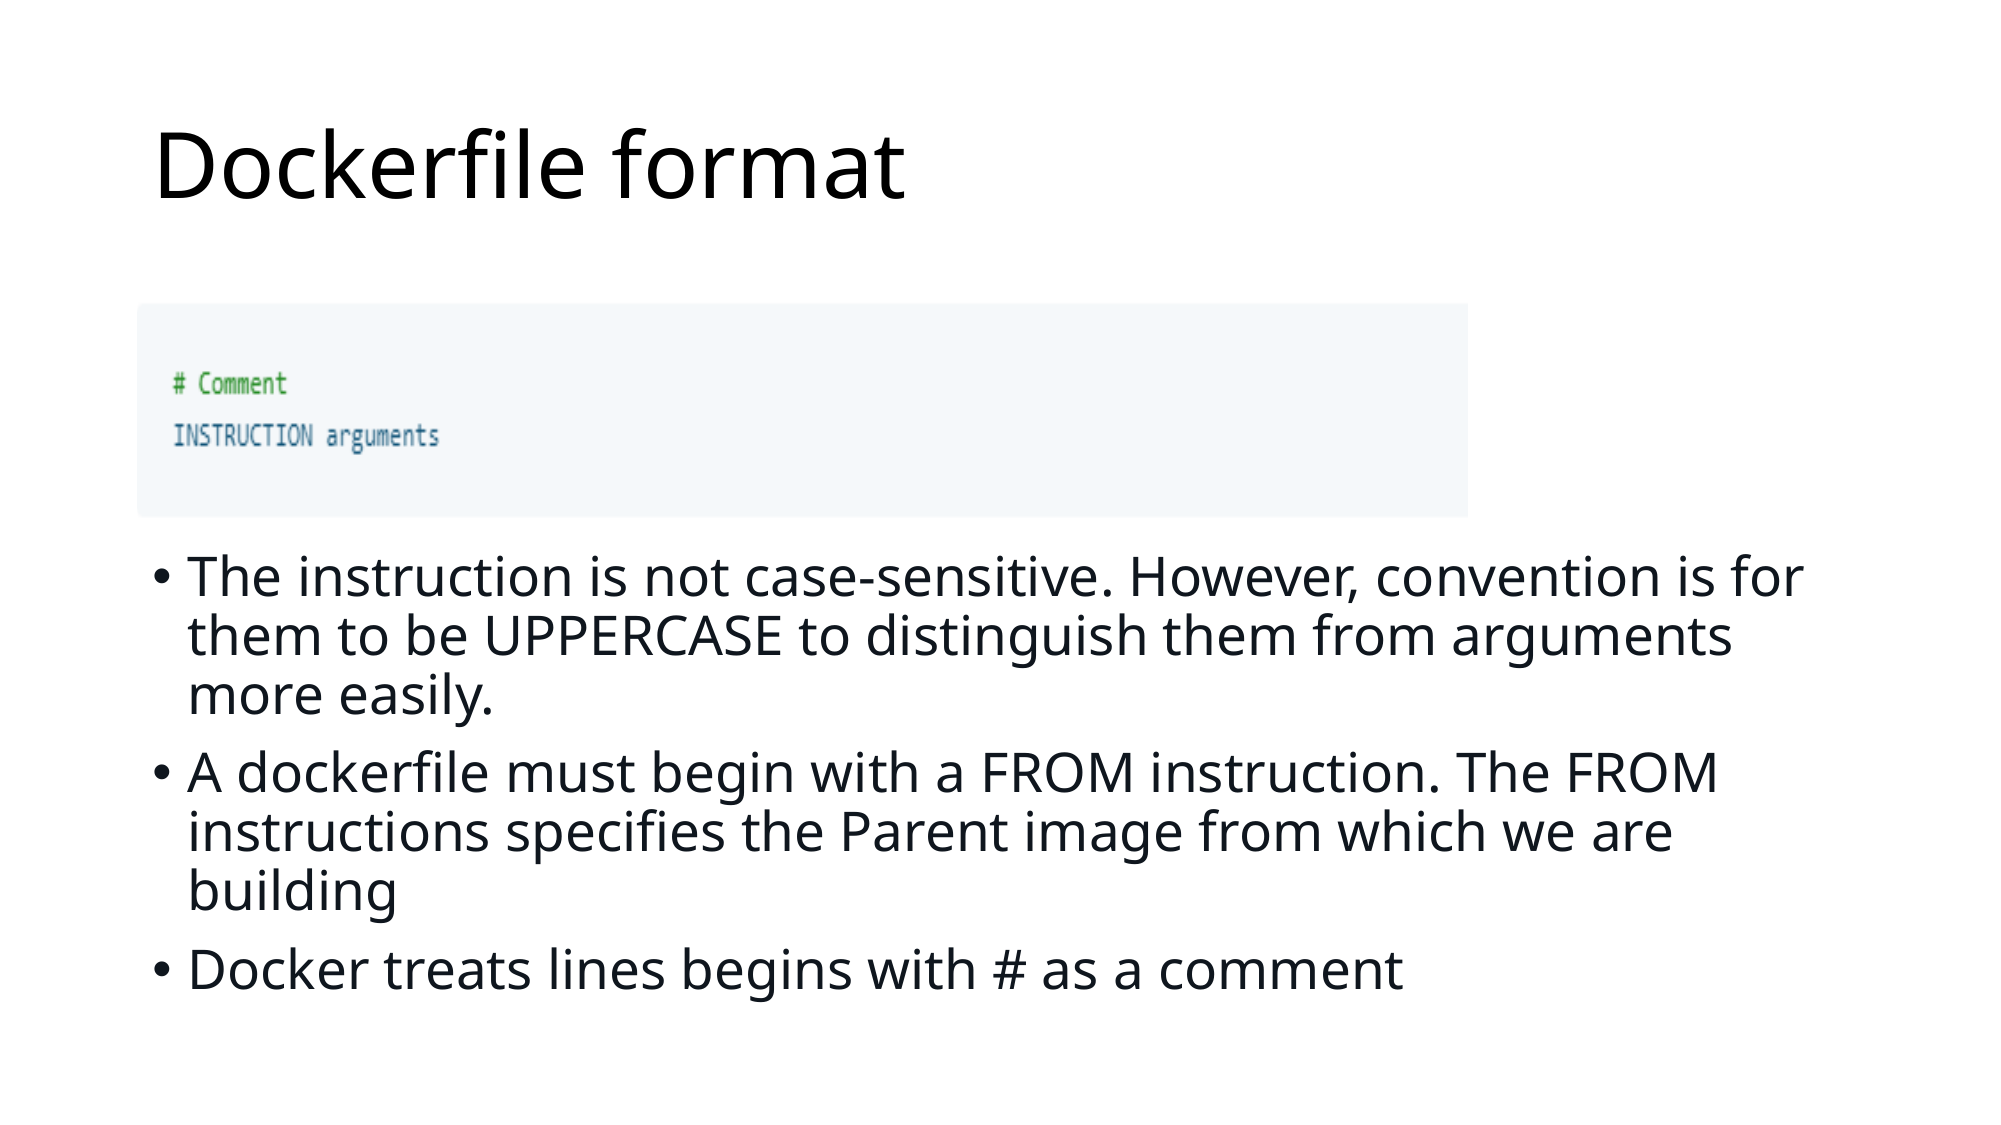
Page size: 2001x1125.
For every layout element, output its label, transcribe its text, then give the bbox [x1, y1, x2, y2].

title Dockerfile format [137, 59, 1863, 278]
picture [137, 299, 1468, 537]
list The instruction is not case-sensitive. However, convention is for them to be UPPERCASE to distinguish them from arguments more easily. A dockerfile must begin with a FROM instruction. The FROM instructions specifies the Parent image from which we are building Docker treats lines begins with # as a comment [137, 299, 1863, 1014]
